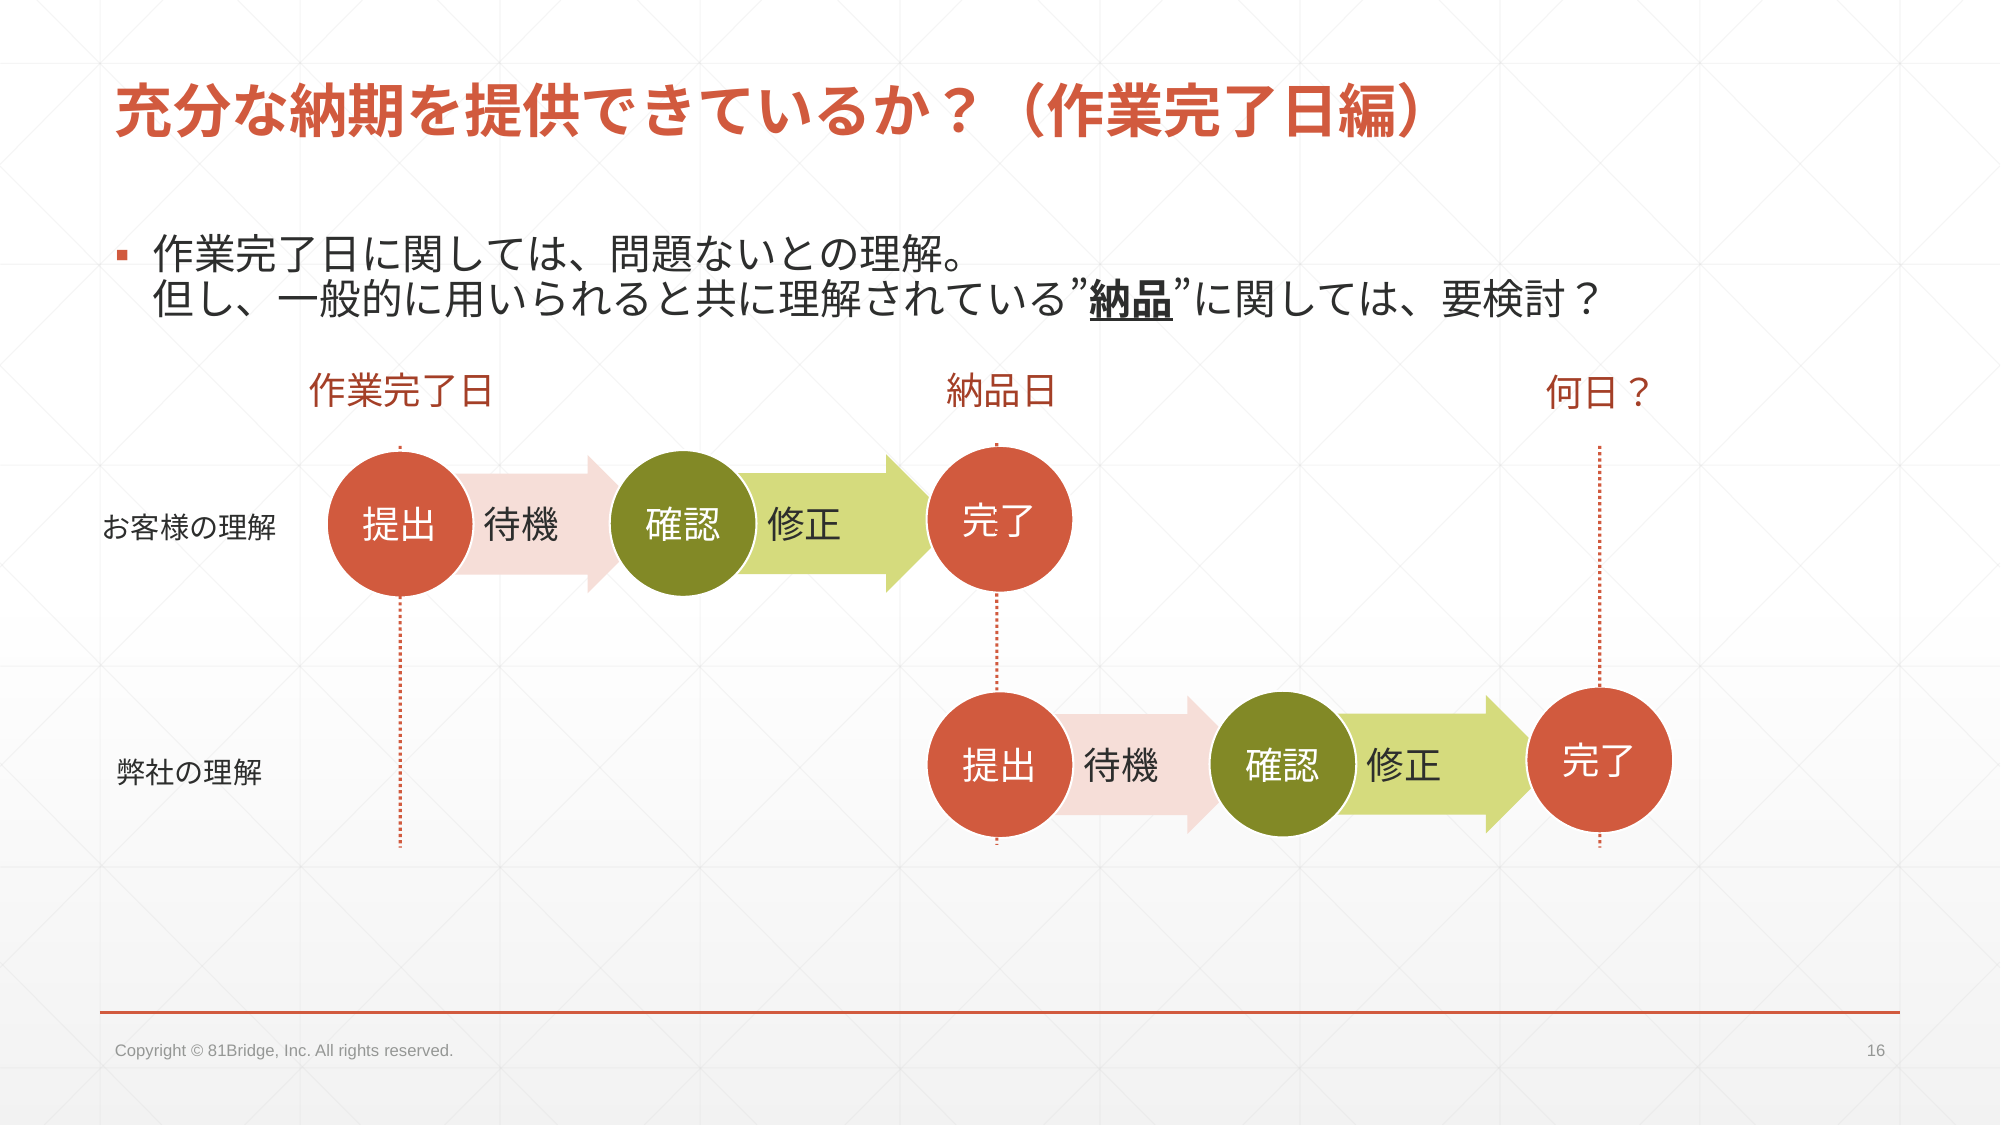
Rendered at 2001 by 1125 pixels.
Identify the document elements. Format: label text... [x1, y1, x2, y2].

text_box 完了 [997, 444, 1075, 594]
text_box 提出 [401, 449, 475, 599]
text_box 完了 [1525, 685, 1599, 835]
text_box 作業完了日に関しては、問題ないとの理解。 但し、一般的に用いられると共に理解されている”納品”に関しては、要検討？ [99, 226, 1901, 950]
text_box 待機 [1055, 694, 1219, 836]
text_box 作業完了日 納品日 [293, 360, 1074, 420]
text_box 待機 [455, 453, 619, 595]
title 充分な納期を提供できているか？（作業完了日編） [99, 62, 1901, 153]
text_box 提出 [325, 449, 400, 599]
text_box 確認 [608, 449, 758, 598]
text_box 修正 [738, 453, 931, 595]
text_box 何日？ [1530, 361, 1673, 422]
text_box 提出 [997, 690, 1075, 840]
footer Copyright © 81Bridge, Inc. All rights reserved. [99, 1031, 1106, 1069]
text_box 確認 [1208, 689, 1358, 839]
text_box お客様の理解 弊社の理解 [86, 502, 292, 797]
text_box 修正 [1338, 693, 1531, 835]
text_box 提出 [925, 690, 996, 839]
text_box 完了 [925, 445, 996, 594]
slide_number 16 [1749, 1031, 1901, 1069]
text_box 完了 [1600, 685, 1675, 835]
